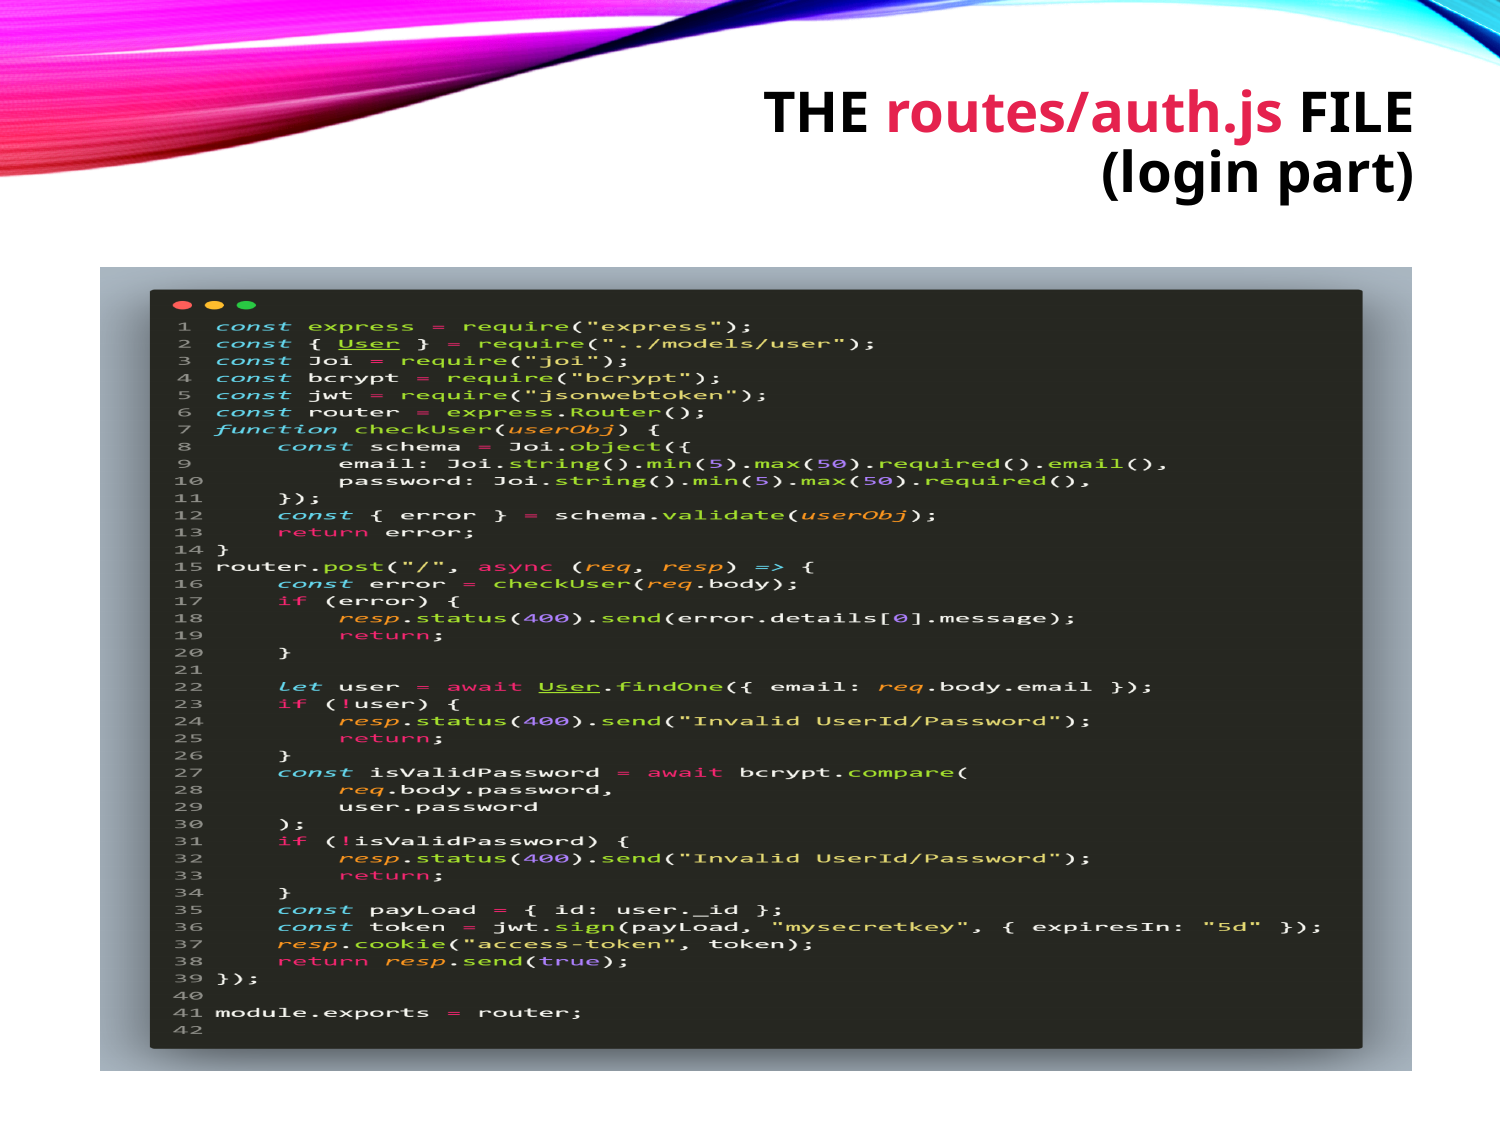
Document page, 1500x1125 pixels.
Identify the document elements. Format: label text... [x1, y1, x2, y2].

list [100, 266, 1412, 1071]
title The routes/auth.js FILE (login part) [383, 38, 1431, 251]
picture [0, 0, 1500, 178]
